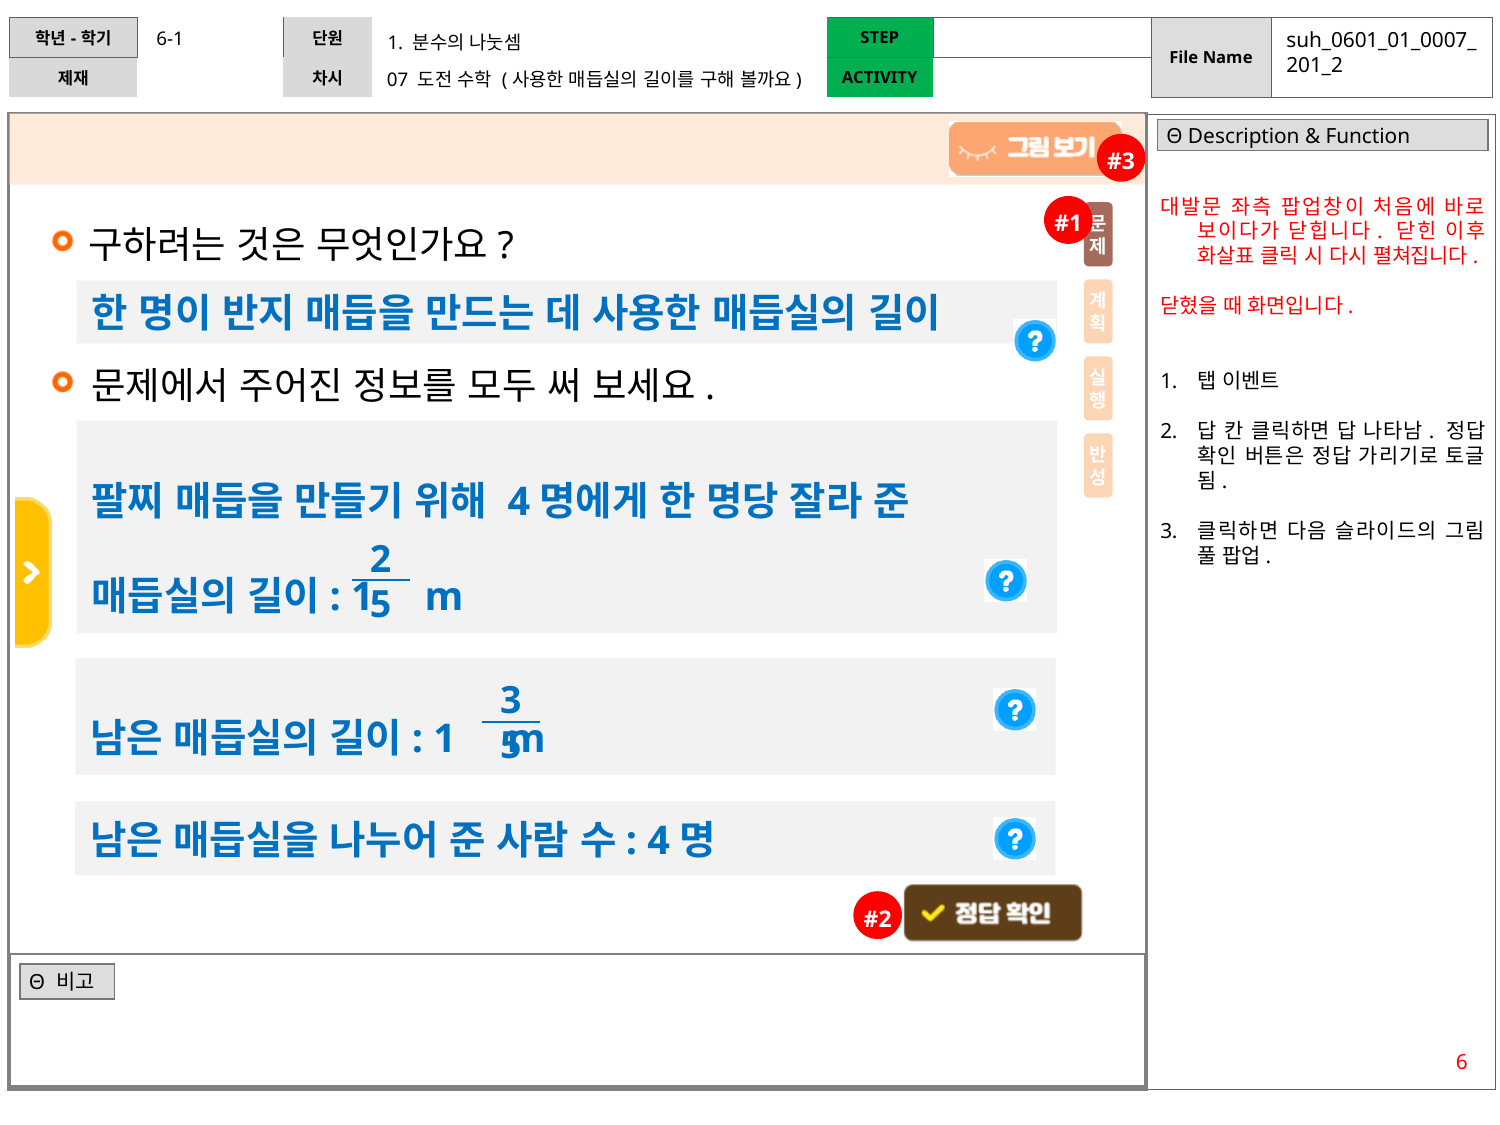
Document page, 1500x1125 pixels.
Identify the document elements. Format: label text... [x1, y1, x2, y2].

picture [949, 121, 1122, 178]
table_header Θ Description & Function [1158, 120, 1487, 150]
picture [992, 688, 1036, 731]
picture [901, 877, 1085, 947]
text_box #3 [1122, 132, 1148, 184]
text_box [1083, 201, 1113, 498]
text_box 대발문 좌측 팝업창이 처음에 바로 보이다가 닫힙니다. 닫힌 이후 화살표 클릭 시 다시 펼쳐집니다. 닫혔을 때 화면입니다. 탭 이벤트 답 칸 클릭하면 답 나타남. 정답 확인 버튼은 정답 가리기로 토글 됨. 클릭하면 다음 슬라이드의 그림 풀 팝업. [1145, 160, 1500, 601]
text_box 6-1 [141, 18, 284, 55]
text_box 팔찌 매듭을 만들기 위해 4명에게 한 명당 잘라 준 매듭실의 길이: 1 m [76, 420, 1057, 634]
text_box 문제에서 주어진 정보를 모두 써 보세요. [89, 354, 1078, 415]
text_box 07 도전 수학 (사용한 매듭실의 길이를 구해 볼까요) [372, 60, 821, 96]
picture [983, 559, 1027, 602]
text_box 한 명이 반지 매듭을 만드는 데 사용한 매듭실의 길이 [76, 280, 1057, 344]
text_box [472, 668, 550, 776]
picture [15, 484, 55, 652]
text_box #1 [1041, 193, 1086, 246]
text_box #2 [851, 889, 896, 942]
text_box 남은 매듭실을 나누어 준 사람 수: 4명 [75, 800, 1056, 876]
text_box 남은 매듭실의 길이: 1 m [75, 658, 1056, 776]
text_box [342, 526, 420, 634]
picture [36, 211, 89, 267]
picture [992, 816, 1036, 860]
picture [36, 353, 89, 408]
text_box 1. 분수의 나눗셈 [372, 23, 828, 48]
picture [1013, 318, 1056, 362]
text_box suh_0601_01_0007_201_2 [1271, 18, 1500, 84]
text_box [8, 111, 1147, 187]
text_box 구하려는 것은 무엇인가요? [92, 213, 1058, 274]
